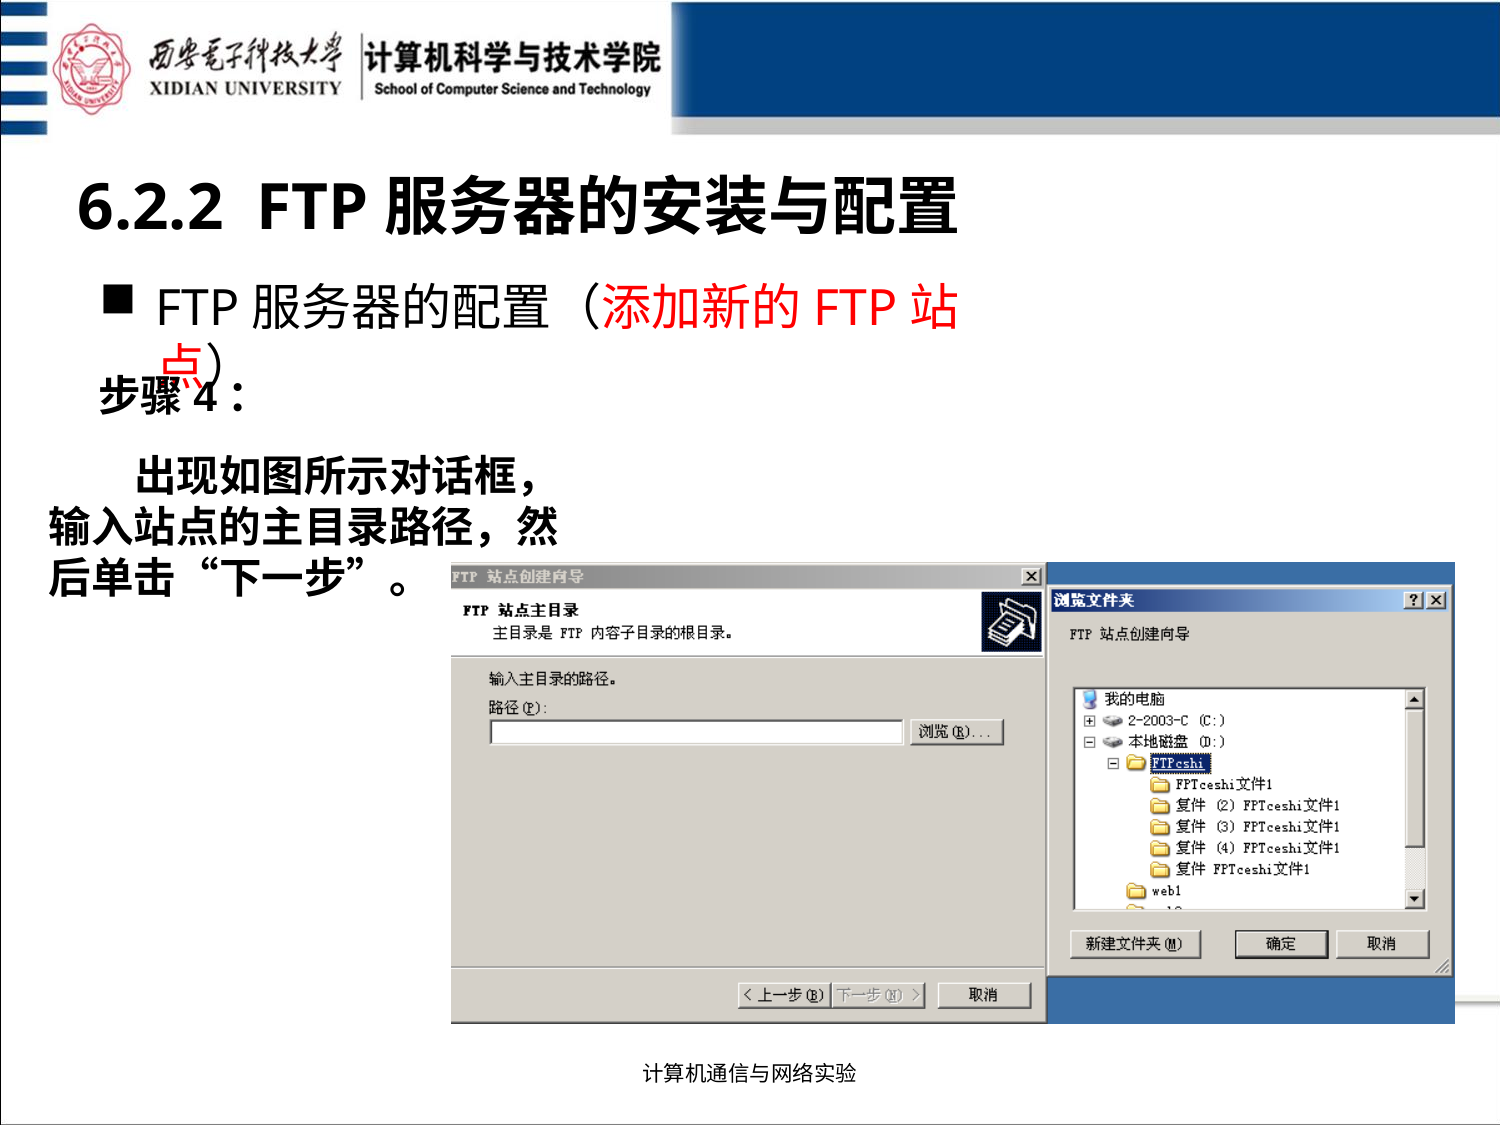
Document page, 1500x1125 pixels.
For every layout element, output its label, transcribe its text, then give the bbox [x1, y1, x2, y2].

text_box FTP服务器的配置（添加新的FTP站点） [84, 267, 1022, 403]
text_box 出现如图所示对话框，输入站点的主目录路径，然后单击“下一步”。 [34, 441, 578, 610]
picture [0, 0, 1500, 1125]
footer 计算机通信与网络实验 [512, 1042, 988, 1103]
text_box 6.2.2 FTP服务器的安装与配置 [64, 130, 1191, 240]
text_box 步骤4： [83, 361, 559, 428]
